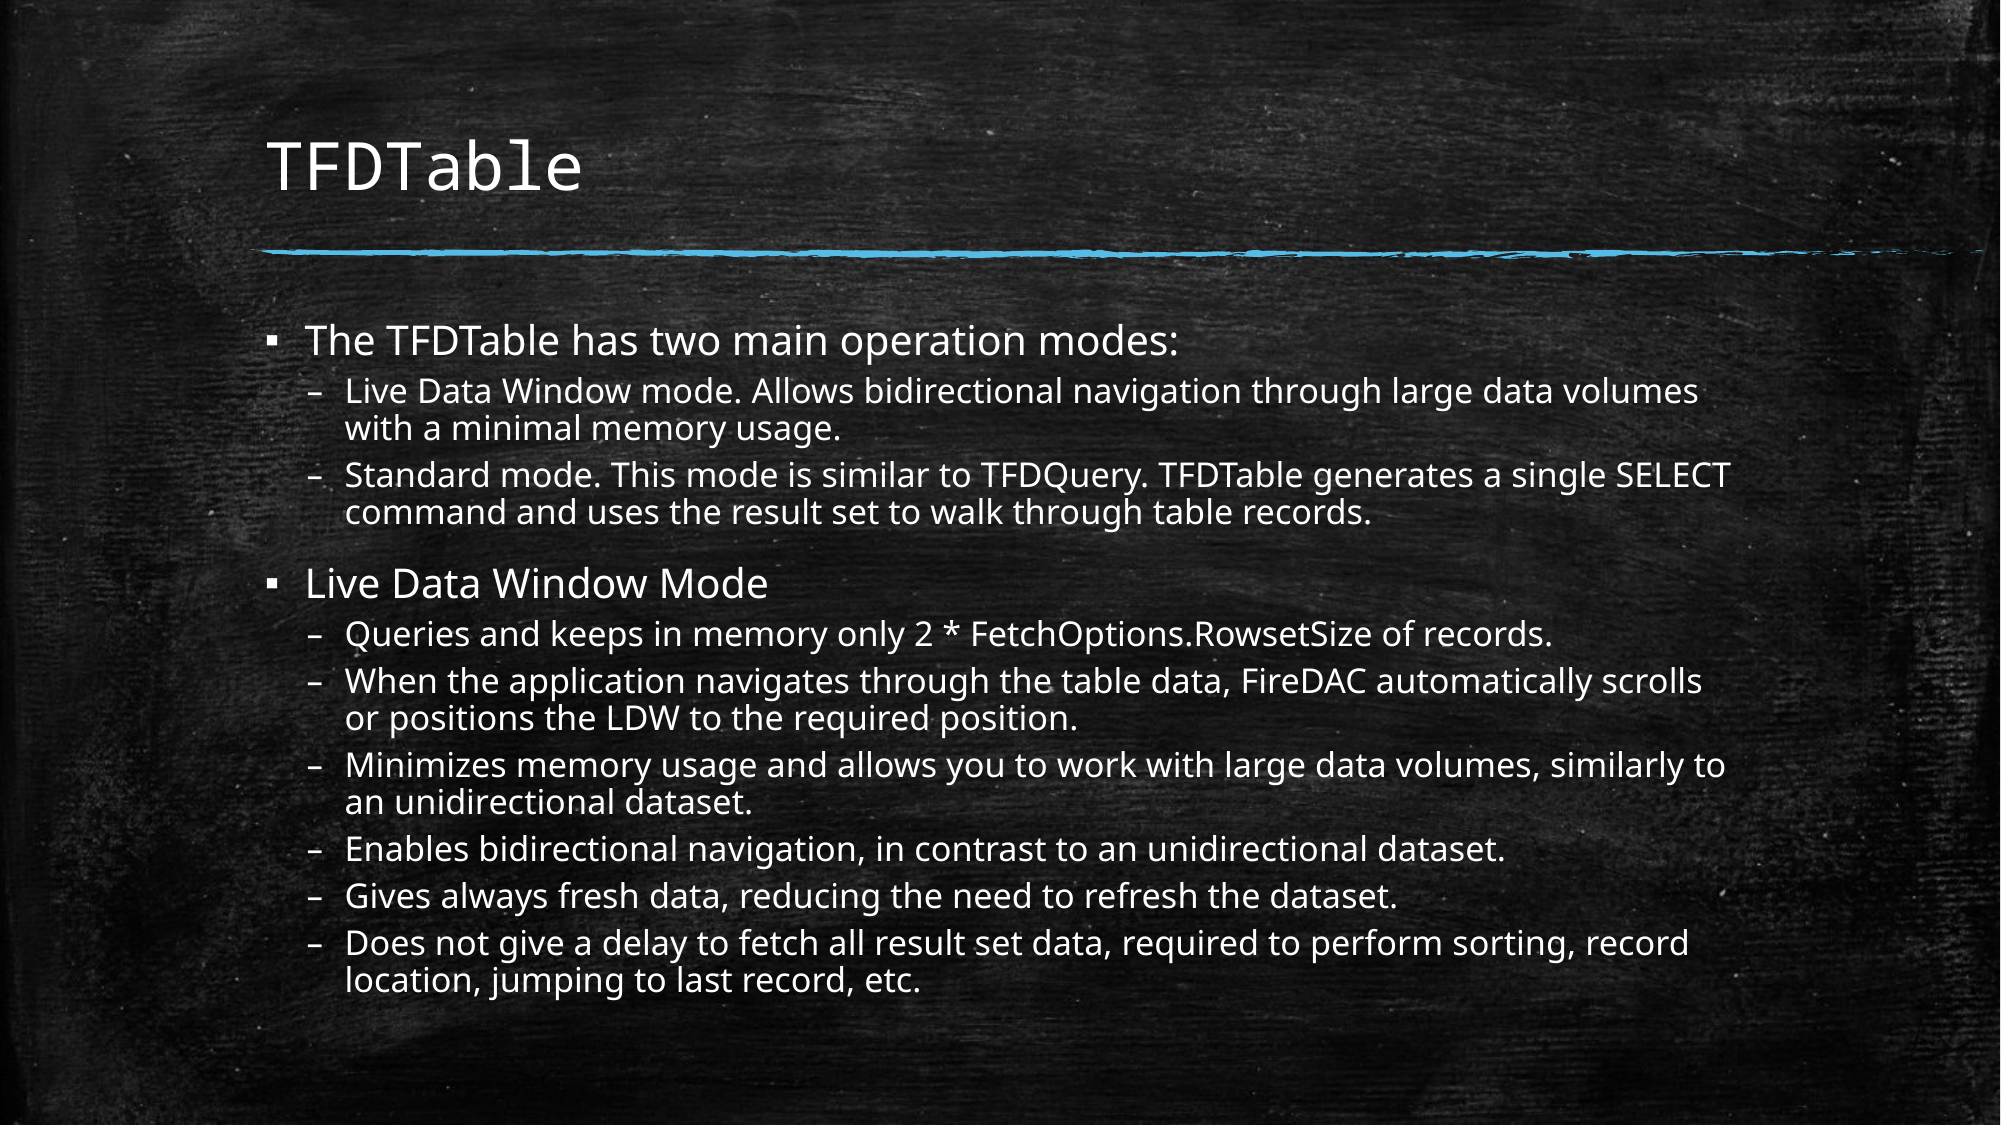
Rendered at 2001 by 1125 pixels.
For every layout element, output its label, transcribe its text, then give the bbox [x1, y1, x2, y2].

list The TFDTable has two main operation modes: Live Data Window mode. Allows bidirectional navigation through large data volumes with a minimal memory usage. Standard mode. This mode is similar to TFDQuery. TFDTable generates a single SELECT command and uses the result set to walk through table records. Live Data Window Mode Queries and keeps in memory only 2 * FetchOptions.RowsetSize of records. When the application navigates through the table data, FireDAC automatically scrolls or positions the LDW to the required position. Minimizes memory usage and allows you to work with large data volumes, similarly to an unidirectional dataset. Enables bidirectional navigation, in contrast to an unidirectional dataset. Gives always fresh data, reducing the need to refresh the dataset. Does not give a delay to fetch all result set data, required to perform sorting, record location, jumping to last record, etc. [249, 312, 1751, 1013]
title TFDTable [249, 45, 1751, 213]
